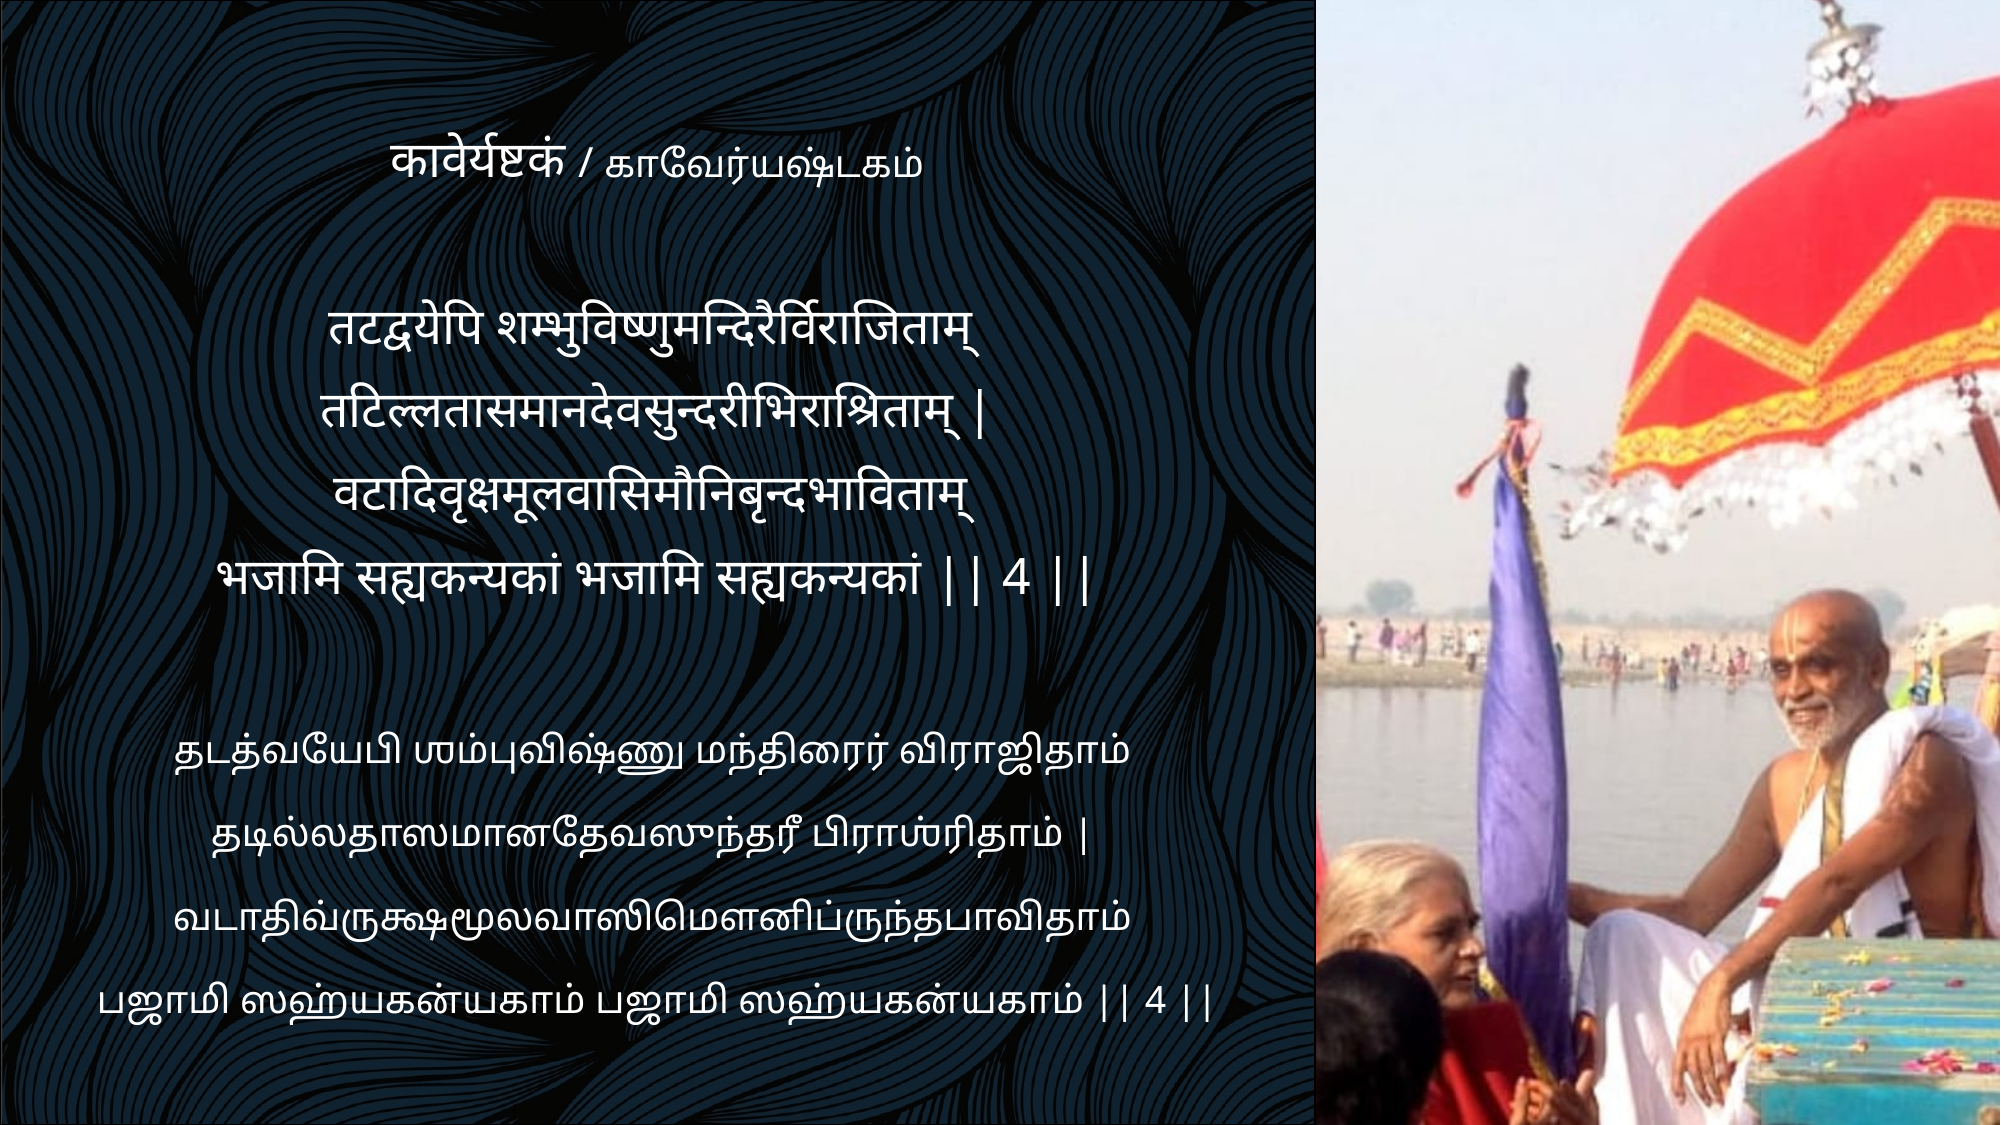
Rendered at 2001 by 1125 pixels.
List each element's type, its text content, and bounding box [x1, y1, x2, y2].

text_box कावेर्यष्टकं / காவேர்யஷ்டகம் तटद्वयेपि शम्भुविष्णुमन्दिरैर्विराजिताम् तटिल्लतासमानदेवसुन्दरीभिराश्रिताम् | वटादिवृक्षमूलवासिमौनिबृन्दभाविताम् भजामि सह्यकन्यकां भजामि सह्यकन्यकां || 4 || தடத்வயேபி ஶம்புவிஷ்ணு மந்திரைர் விராஜிதாம் தடில்லதாஸமானதேவஸுந்தரீ பிராஶ்ரிதாம் | வடாதிவ்ருக்ஷமூலவாஸிமௌனிப்ருந்தபாவிதாம் பஜாமி ஸஹ்யகன்யகாம் பஜாமி ஸஹ்யகன்யகாம் || 4 || [0, 0, 1316, 1125]
picture [1316, 0, 2000, 1125]
